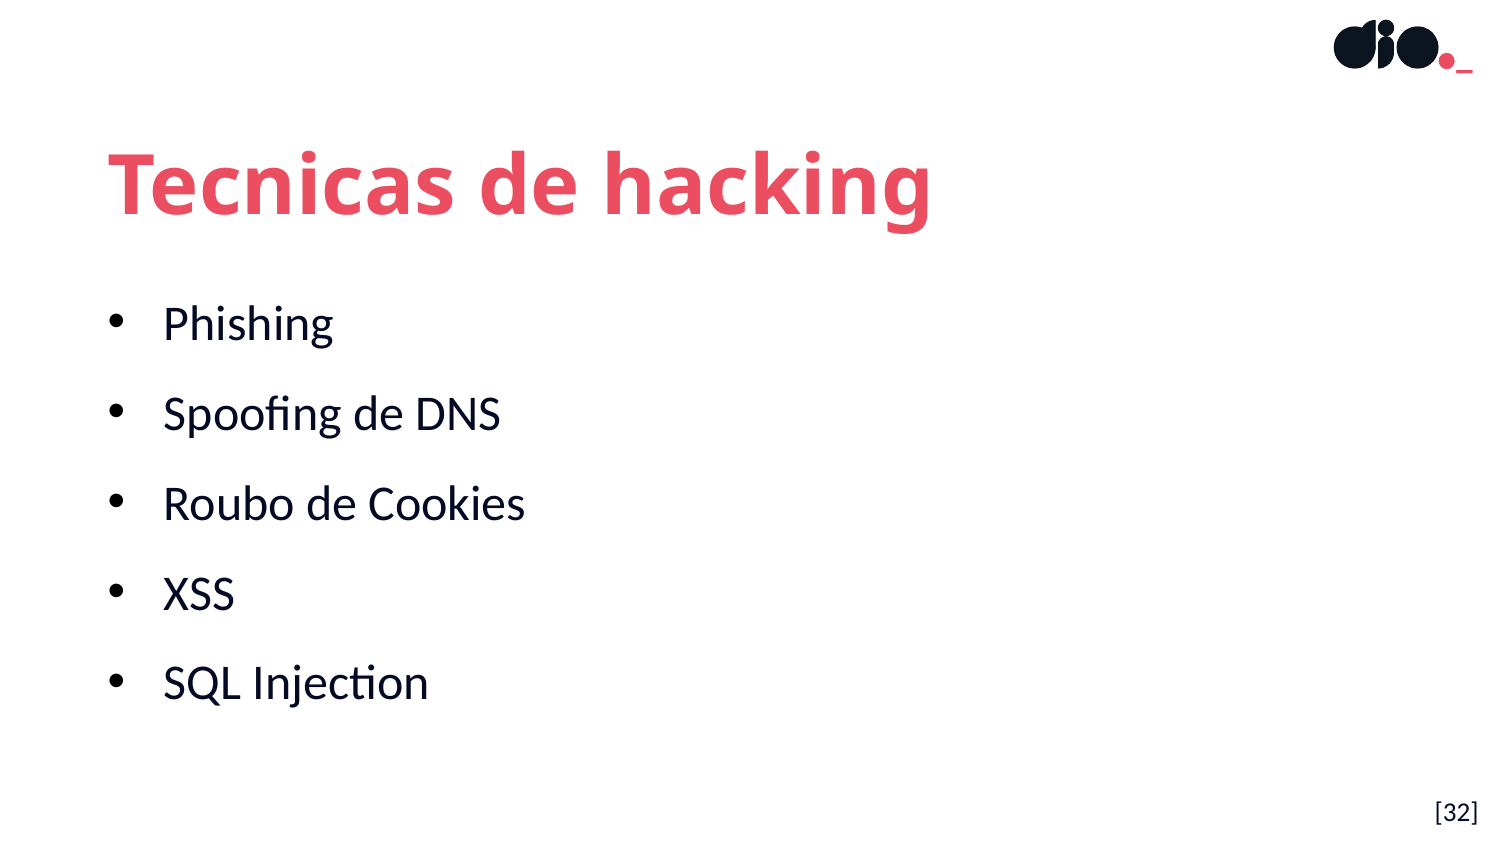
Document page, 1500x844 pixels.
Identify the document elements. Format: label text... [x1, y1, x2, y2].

text_box Phishing Spoofing de DNS Roubo de Cookies XSS SQL Injection [92, 242, 1408, 749]
slide_number [32] [1403, 779, 1494, 844]
picture [1333, 19, 1473, 74]
text_box Tecnicas de hacking [92, 104, 1408, 242]
